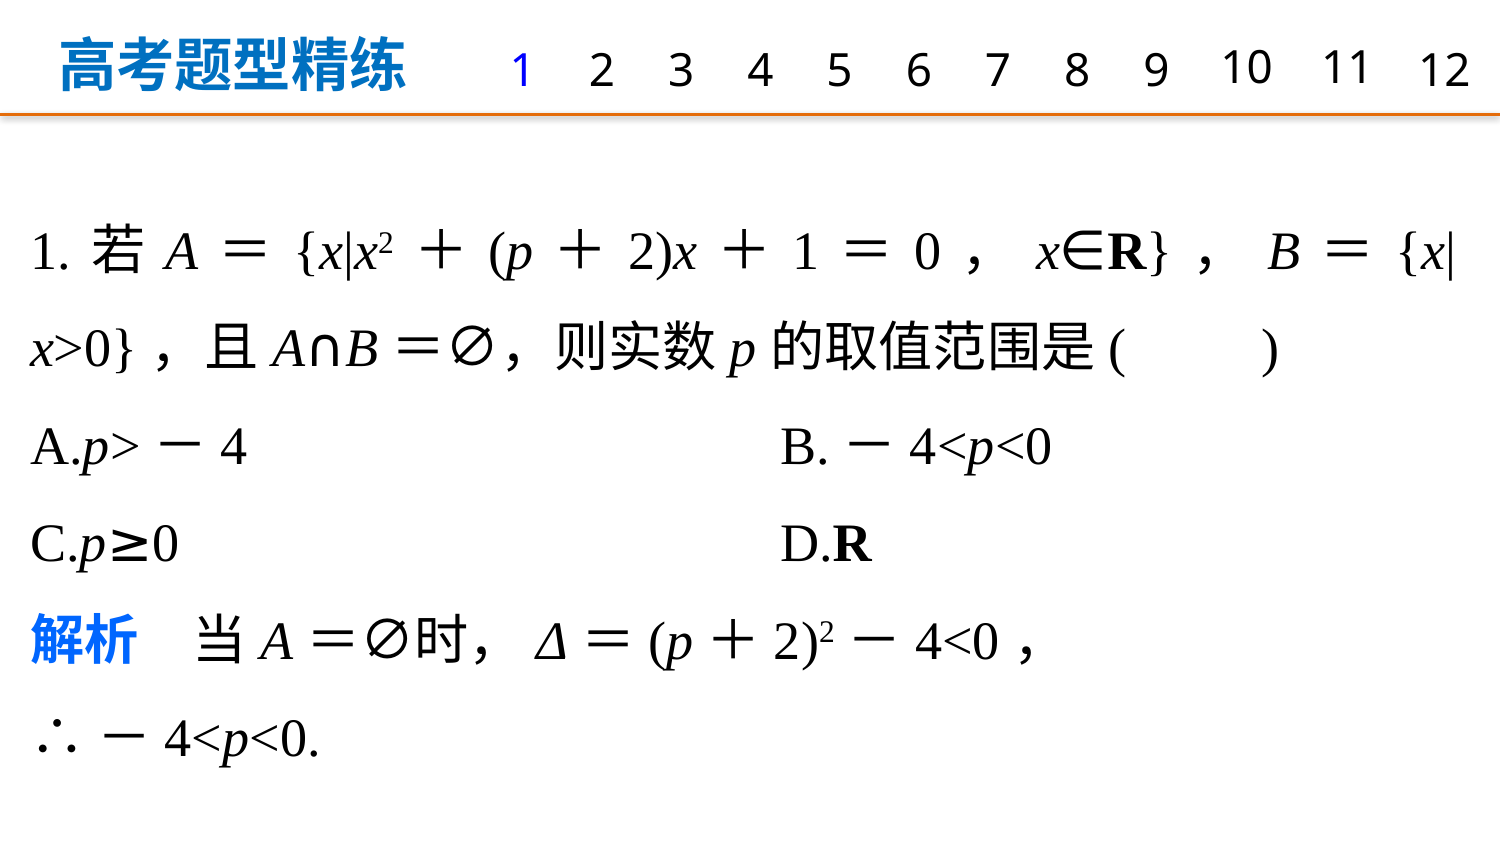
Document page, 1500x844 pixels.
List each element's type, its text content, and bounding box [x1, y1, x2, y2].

text_box 12 [1402, 36, 1486, 106]
text_box 6 [884, 36, 954, 106]
text_box 2 [567, 36, 637, 106]
text_box 高考题型精练 [43, 20, 423, 105]
text_box 7 [963, 36, 1033, 106]
text_box 1 [488, 36, 558, 106]
text_box 9 [1121, 36, 1192, 106]
text_box 8 [1042, 36, 1113, 106]
text_box 10 [1201, 36, 1293, 101]
text_box 4 [725, 36, 796, 106]
text_box 5 [804, 36, 875, 106]
text_box 1.若A＝{x|x2＋(p＋2)x＋1＝0，x∈R}，B＝{x|x>0}，且A∩B＝∅，则实数p的取值范围是( ) A.p>－4 B.－4<p<0 C.p≥0 D.R 解析 当A＝∅时，Δ＝(p＋2)2－4<0， ∴－4<p<0. [15, 175, 1471, 775]
text_box 3 [646, 36, 716, 106]
text_box 11 [1301, 36, 1394, 101]
